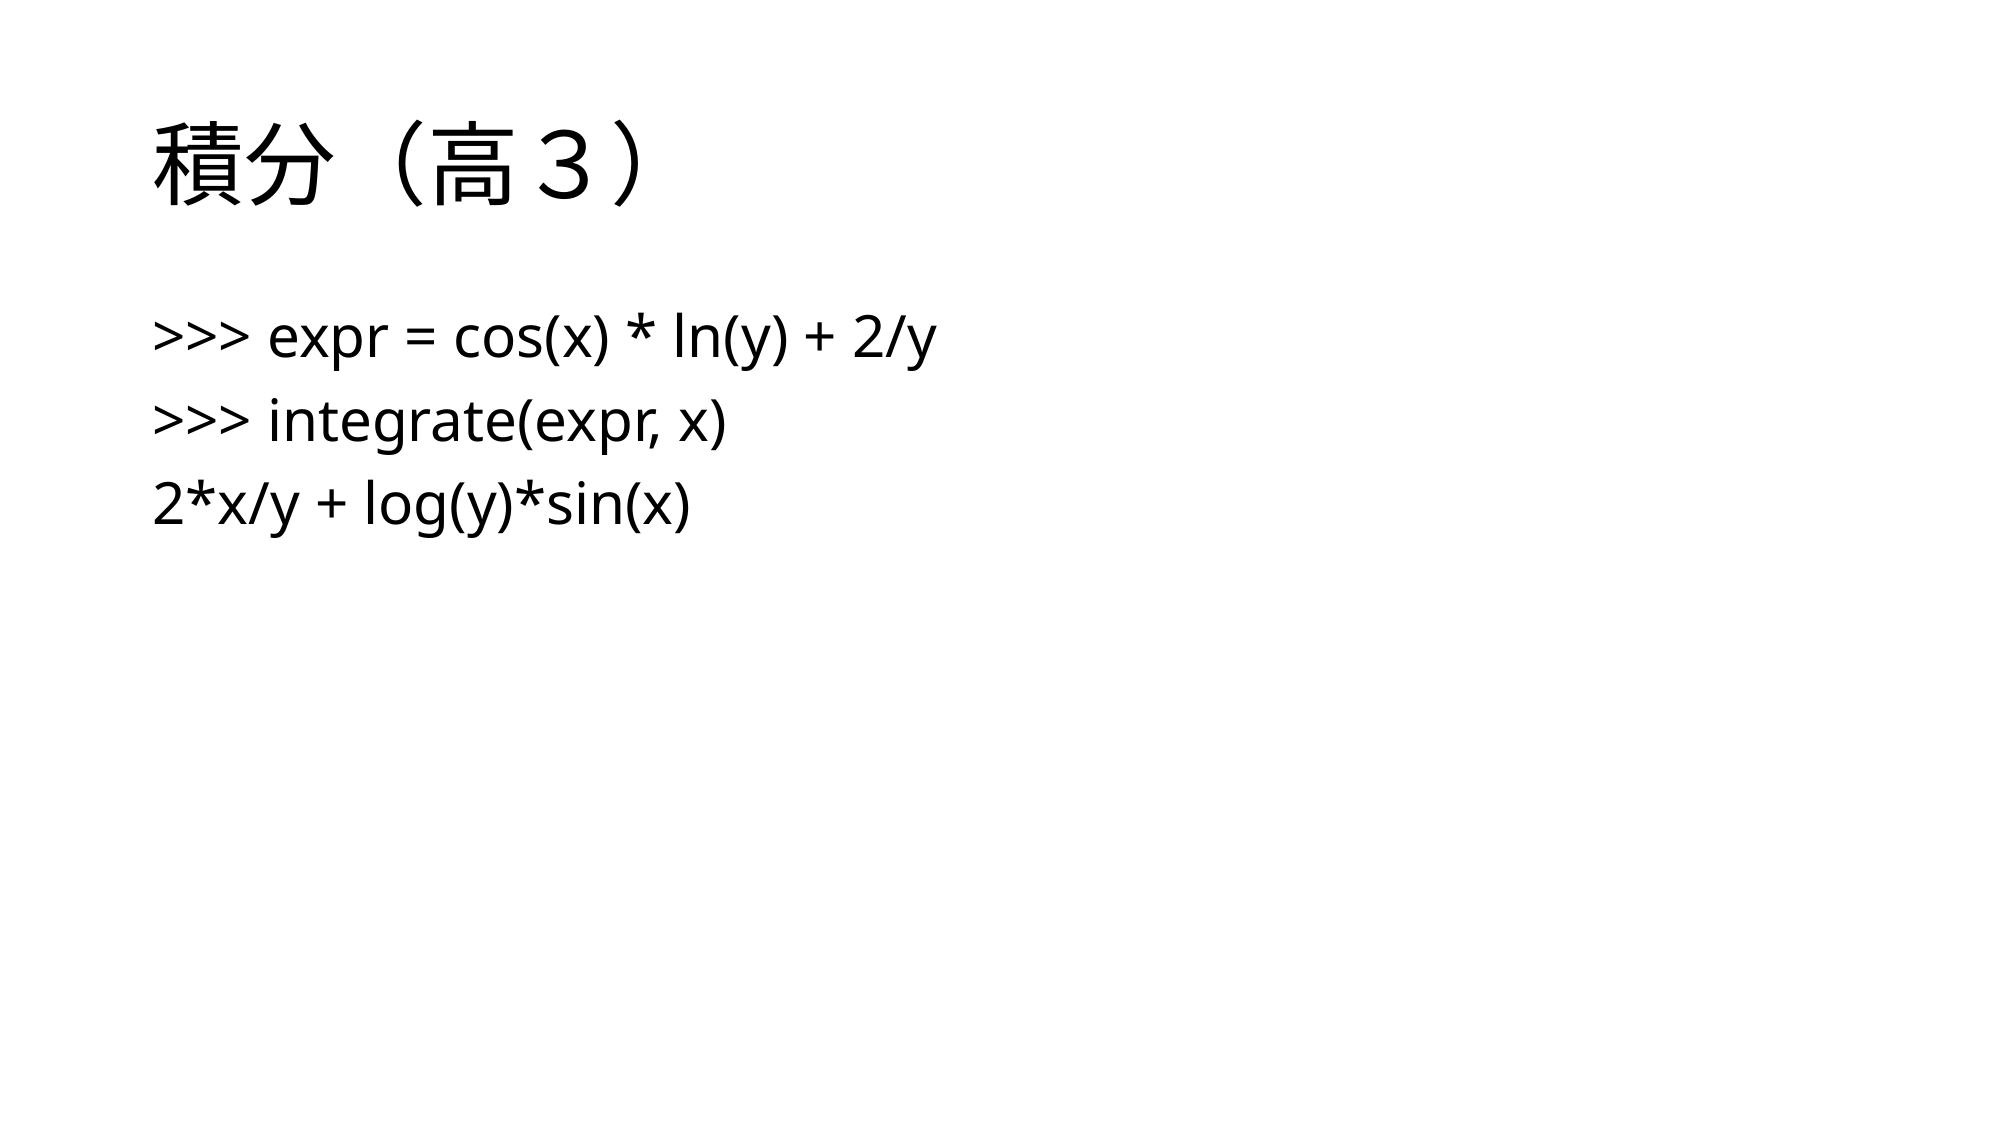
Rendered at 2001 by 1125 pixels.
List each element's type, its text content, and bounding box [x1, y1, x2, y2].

list >>> expr = cos(x) * ln(y) + 2/y >>> integrate(expr, x) 2*x/y + log(y)*sin(x) [137, 299, 1863, 1014]
title 積分（高３） [137, 59, 1863, 278]
